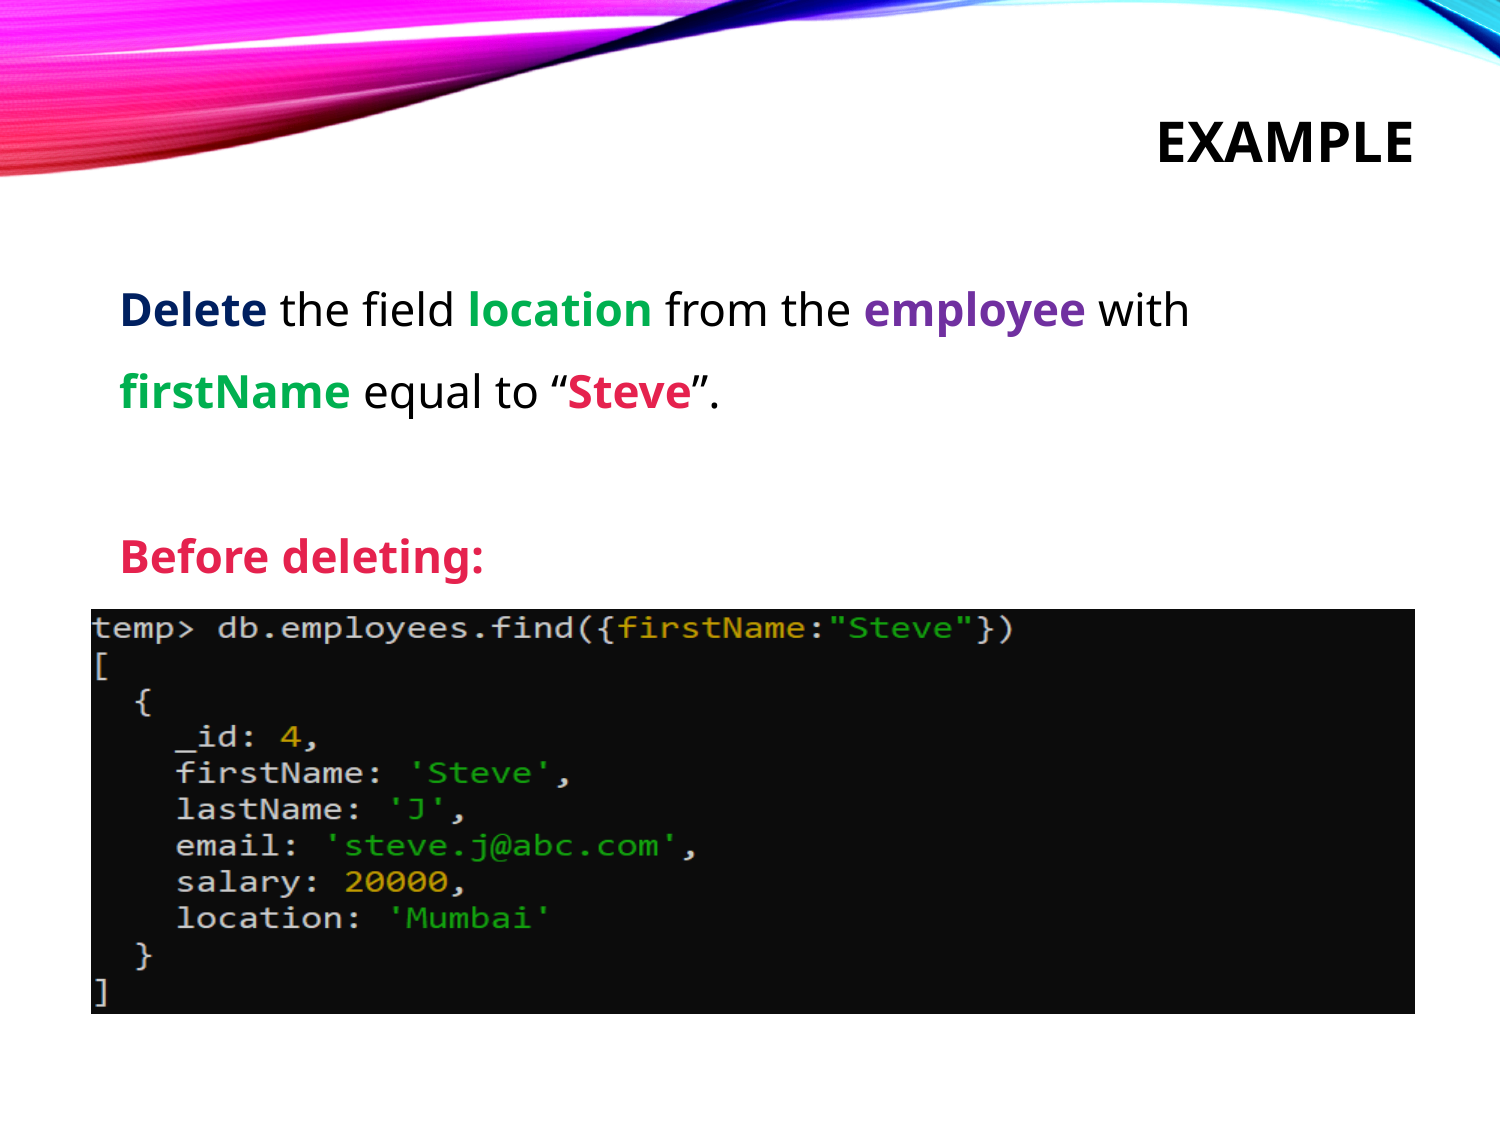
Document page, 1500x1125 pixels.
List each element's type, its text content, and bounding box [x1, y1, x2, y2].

text_box Delete the field location from the employee with firstName equal to “Steve”. Before deleting: [29, 245, 1412, 591]
title Example [383, 38, 1431, 251]
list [90, 609, 1415, 1014]
picture [0, 0, 1500, 178]
